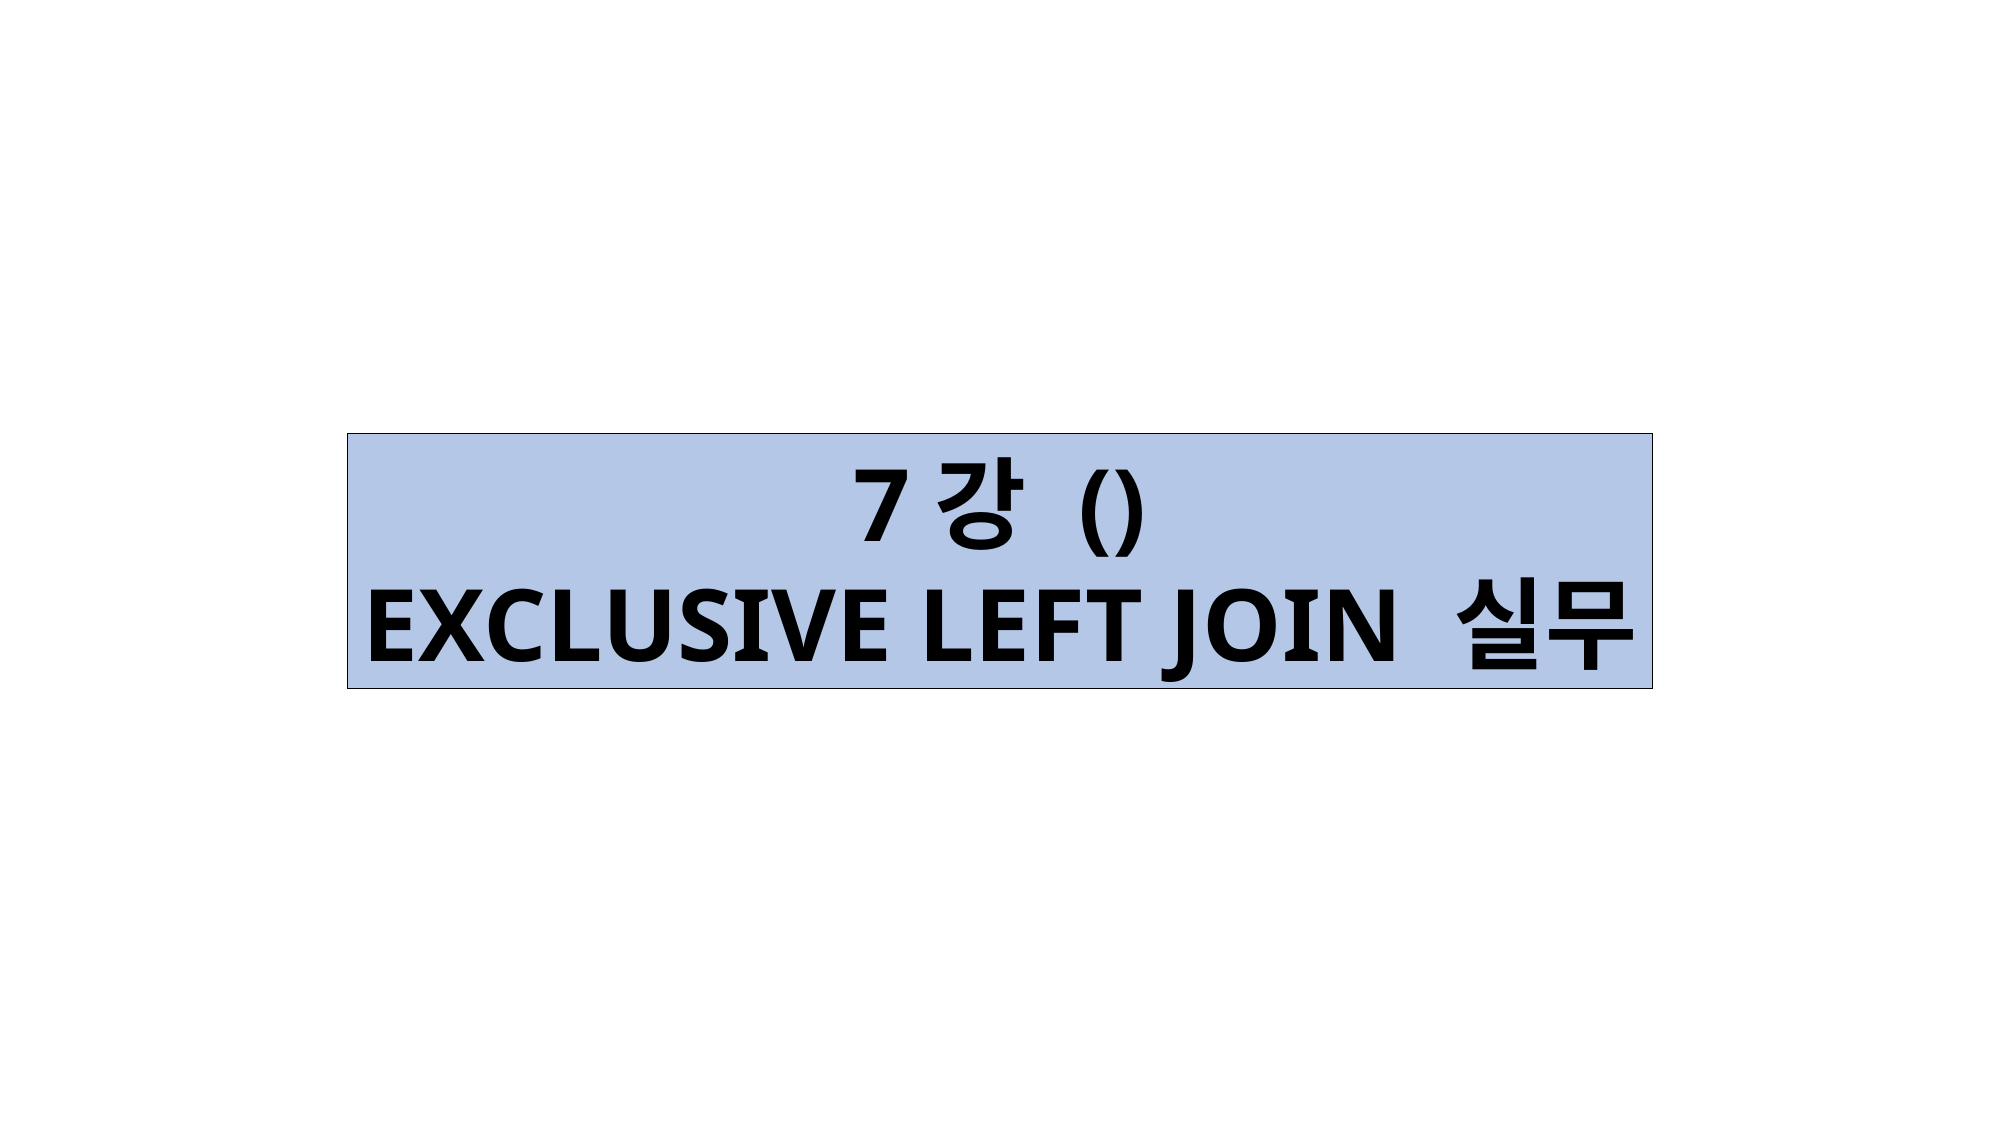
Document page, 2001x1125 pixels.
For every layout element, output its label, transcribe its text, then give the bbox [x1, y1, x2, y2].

text_box 7강 () EXCLUSIVE LEFT JOIN 실무 [347, 433, 1653, 689]
